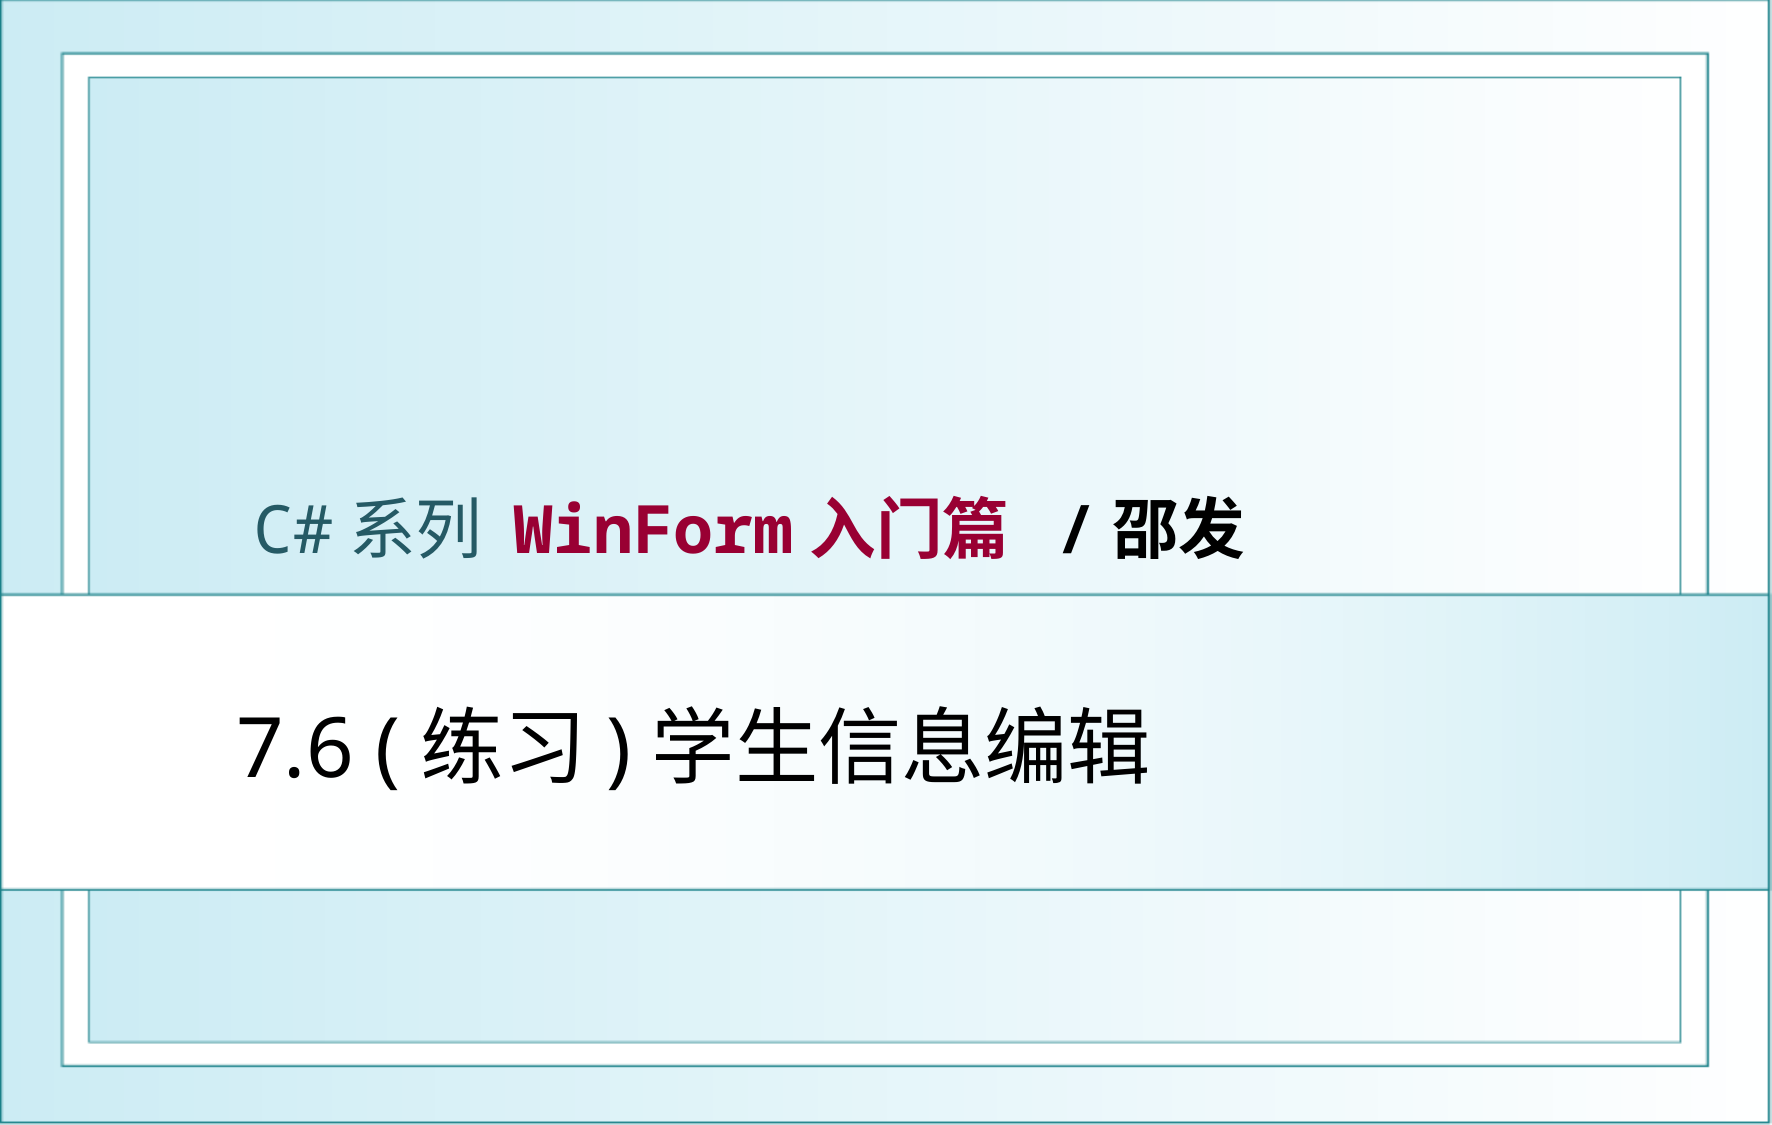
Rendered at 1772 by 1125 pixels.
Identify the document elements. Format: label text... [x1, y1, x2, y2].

picture [0, 0, 1772, 1125]
subtitle C#系列 WinForm入门篇 /邵发 [118, 385, 1501, 575]
title 7.6 (练习)学生信息编辑 [221, 612, 1610, 875]
